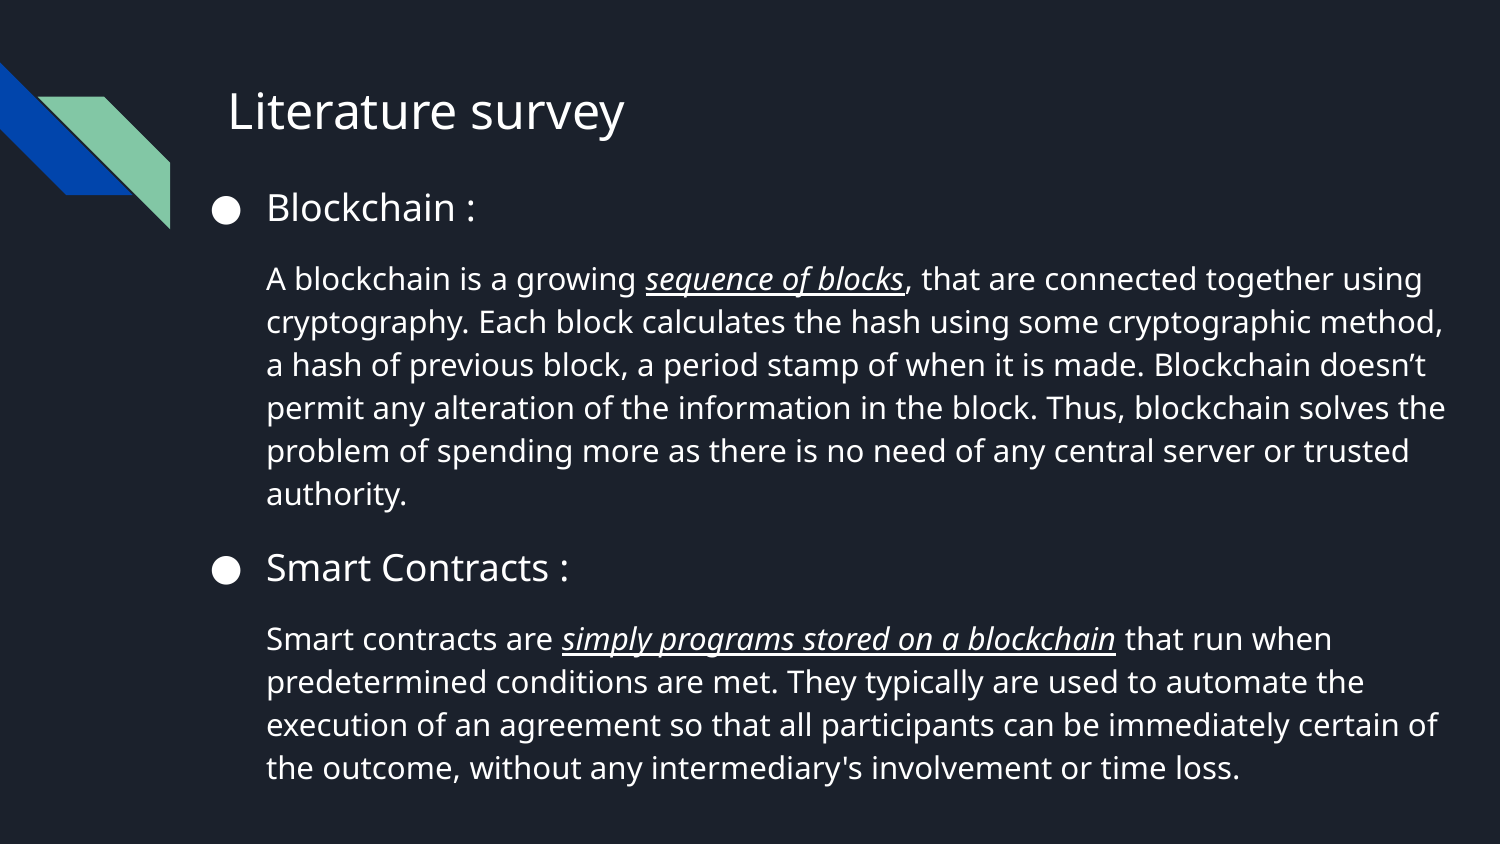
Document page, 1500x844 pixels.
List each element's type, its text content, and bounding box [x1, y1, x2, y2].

title Literature survey [212, 64, 1368, 162]
list Blockchain : A blockchain is a growing sequence of blocks, that are connected together using cryptography. Each block calculates the hash using some cryptographic method, a hash of previous block, a period stamp of when it is made. Blockchain doesn’t permit any alteration of the information in the block. Thus, blockchain solves the problem of spending more as there is no need of any central server or trusted authority. Smart Contracts : Smart contracts are simply programs stored on a blockchain that run when predetermined conditions are met. They typically are used to automate the execution of an agreement so that all participants can be immediately certain of the outcome, without any intermediary's involvement or time loss. [176, 162, 1484, 818]
